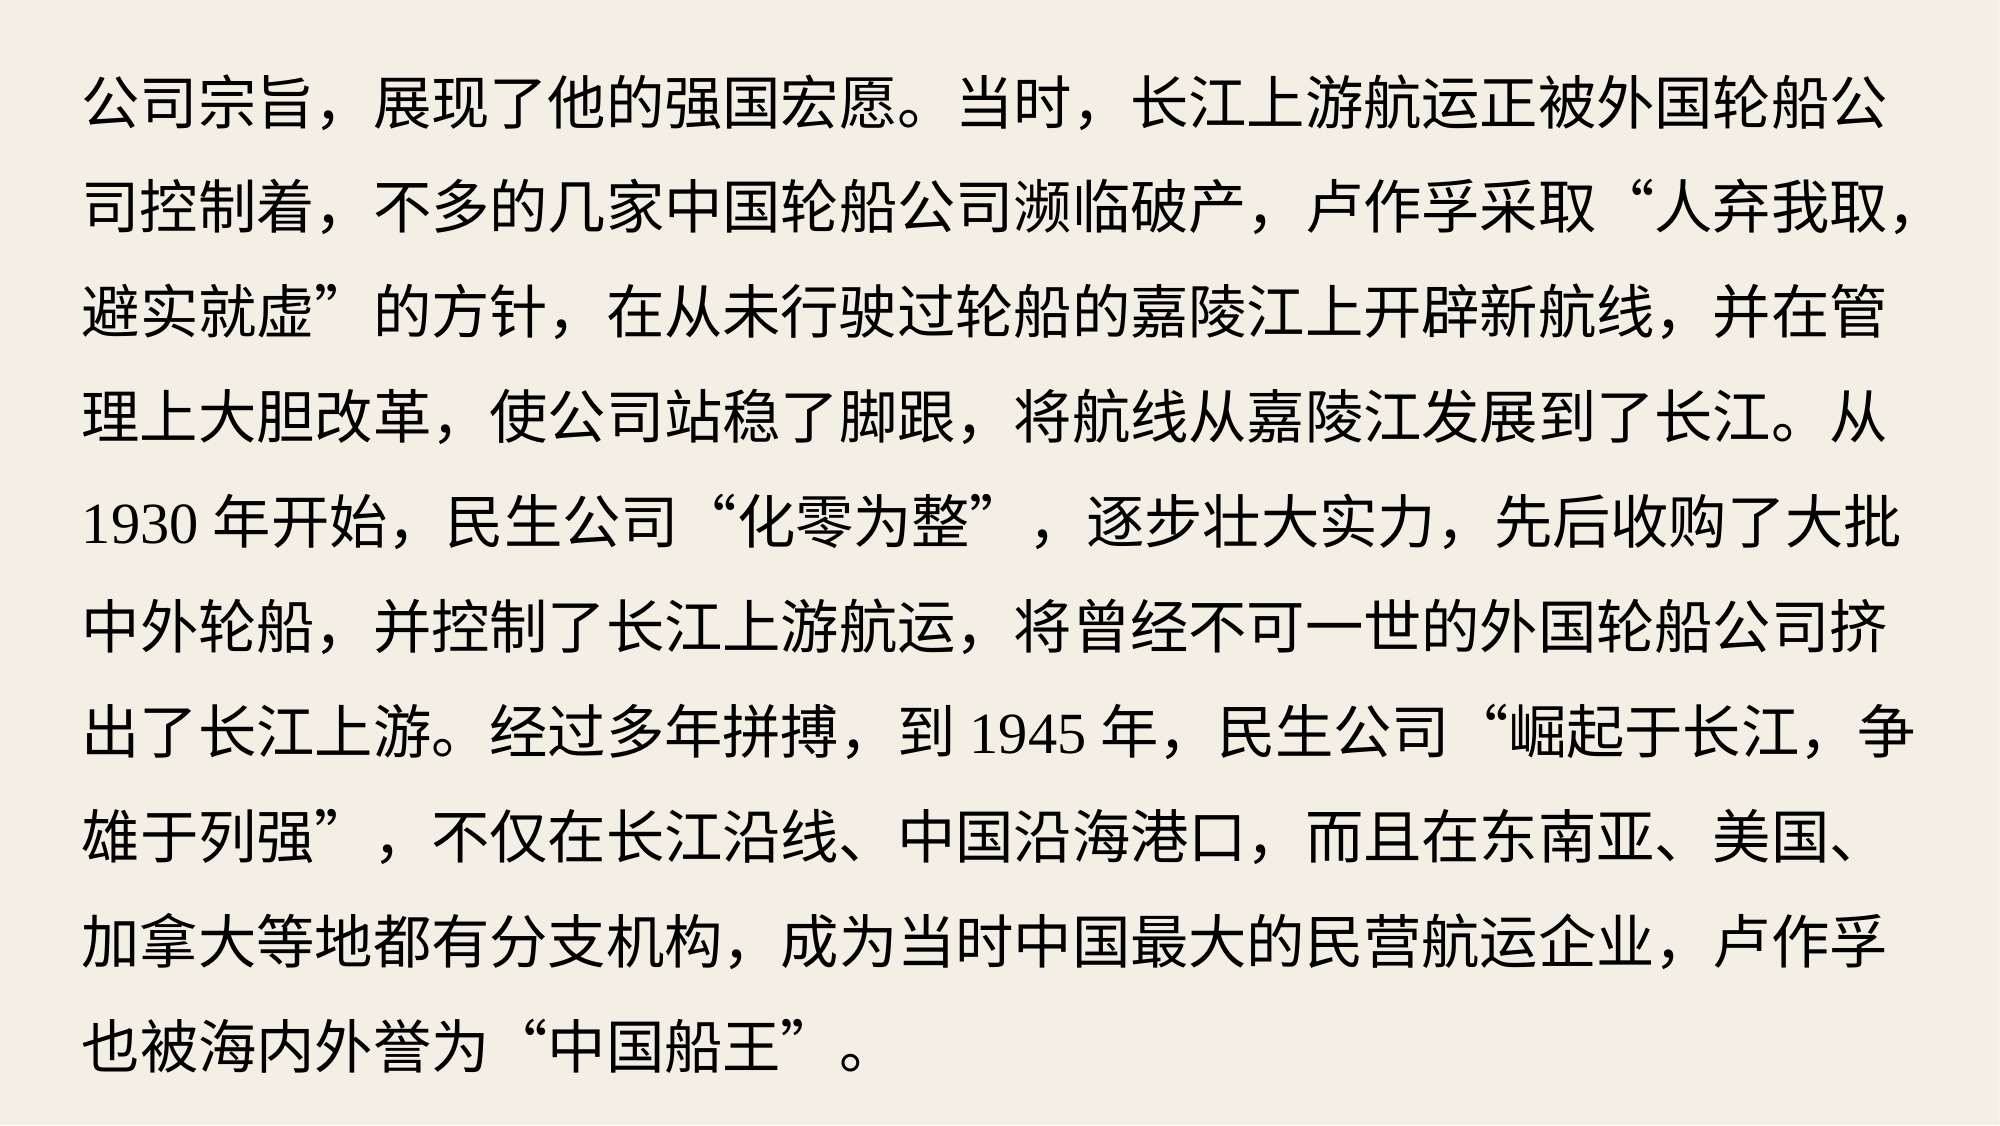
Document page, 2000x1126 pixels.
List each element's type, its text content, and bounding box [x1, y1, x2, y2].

text_box 公司宗旨，展现了他的强国宏愿。当时，长江上游航运正被外国轮船公司控制着，不多的几家中国轮船公司濒临破产，卢作孚采取“人弃我取，避实就虚”的方针，在从未行驶过轮船的嘉陵江上开辟新航线，并在管理上大胆改革，使公司站稳了脚跟，将航线从嘉陵江发展到了长江。从1930年开始，民生公司“化零为整”，逐步壮大实力，先后收购了大批中外轮船，并控制了长江上游航运，将曾经不可一世的外国轮船公司挤出了长江上游。经过多年拼搏，到1945年，民生公司“崛起于长江，争雄于列强”，不仅在长江沿线、中国沿海港口，而且在东南亚、美国、加拿大等地都有分支机构，成为当时中国最大的民营航运企业，卢作孚也被海内外誉为“中国船王”。 [61, 20, 1945, 1091]
